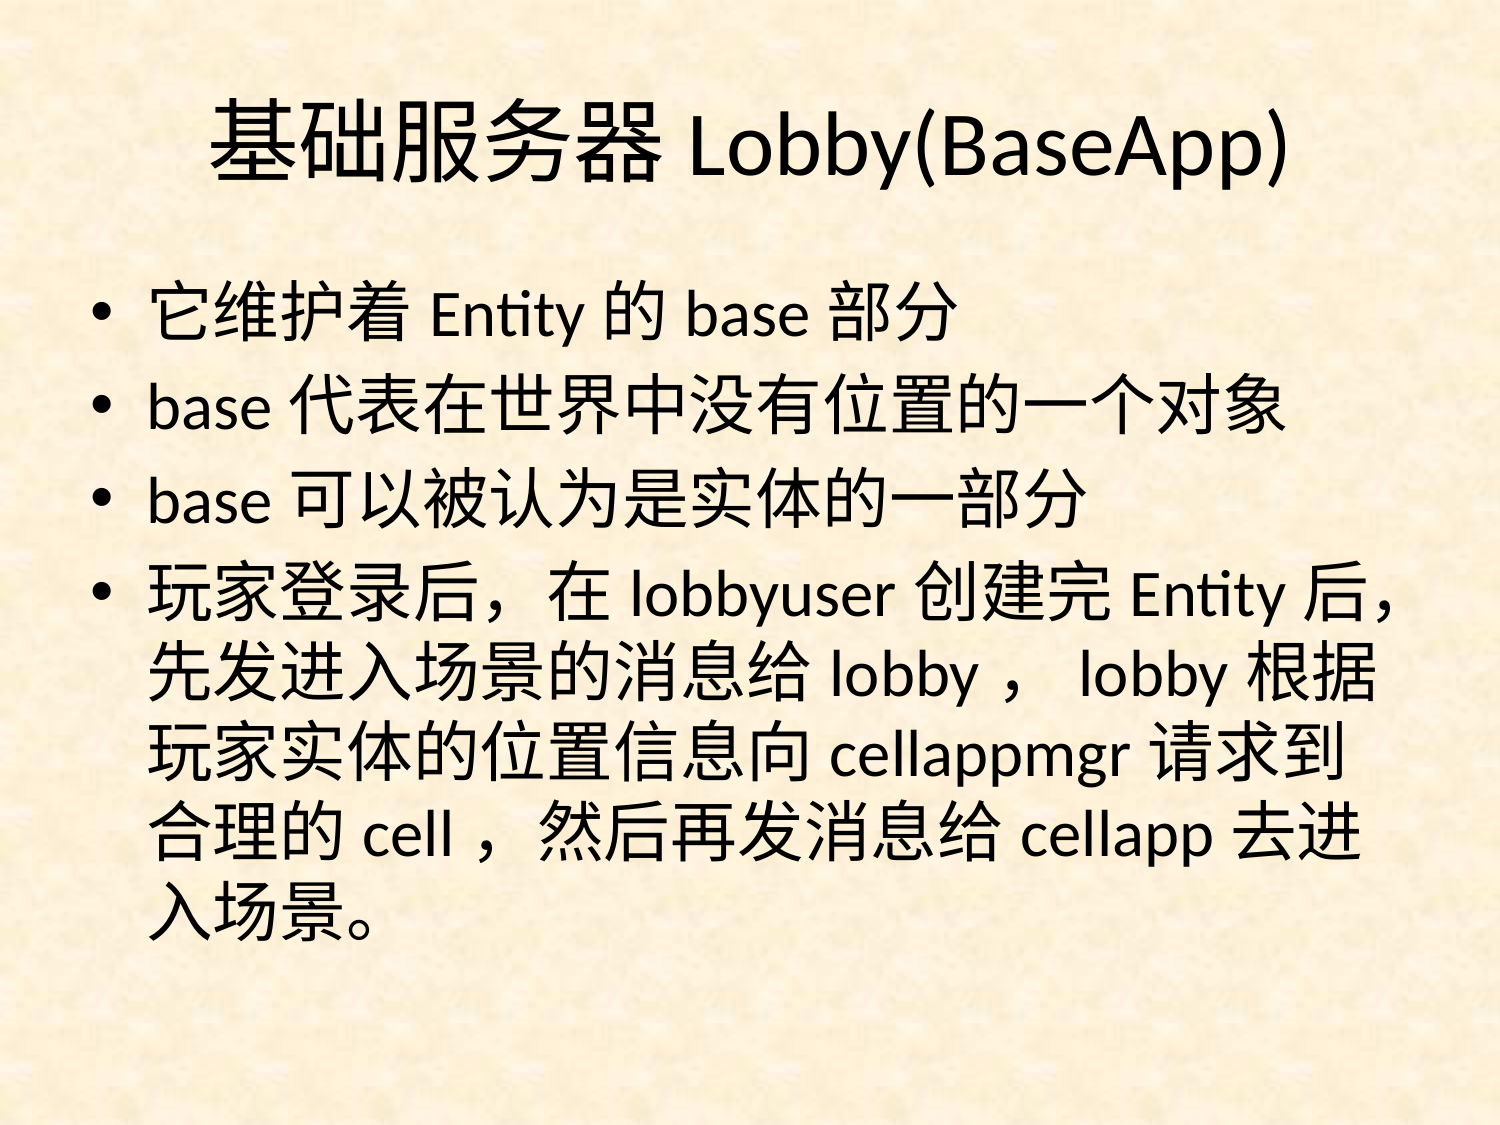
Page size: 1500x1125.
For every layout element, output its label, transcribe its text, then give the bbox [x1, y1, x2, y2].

list 它维护着Entity的base部分 base代表在世界中没有位置的一个对象 base可以被认为是实体的一部分 玩家登录后，在lobbyuser创建完Entity后，先发进入场景的消息给lobby，lobby根据玩家实体的位置信息向cellappmgr请求到合理的cell，然后再发消息给cellapp去进入场景。 [75, 262, 1425, 1005]
picture [0, 0, 1500, 1125]
title 基础服务器Lobby(BaseApp) [75, 45, 1425, 233]
